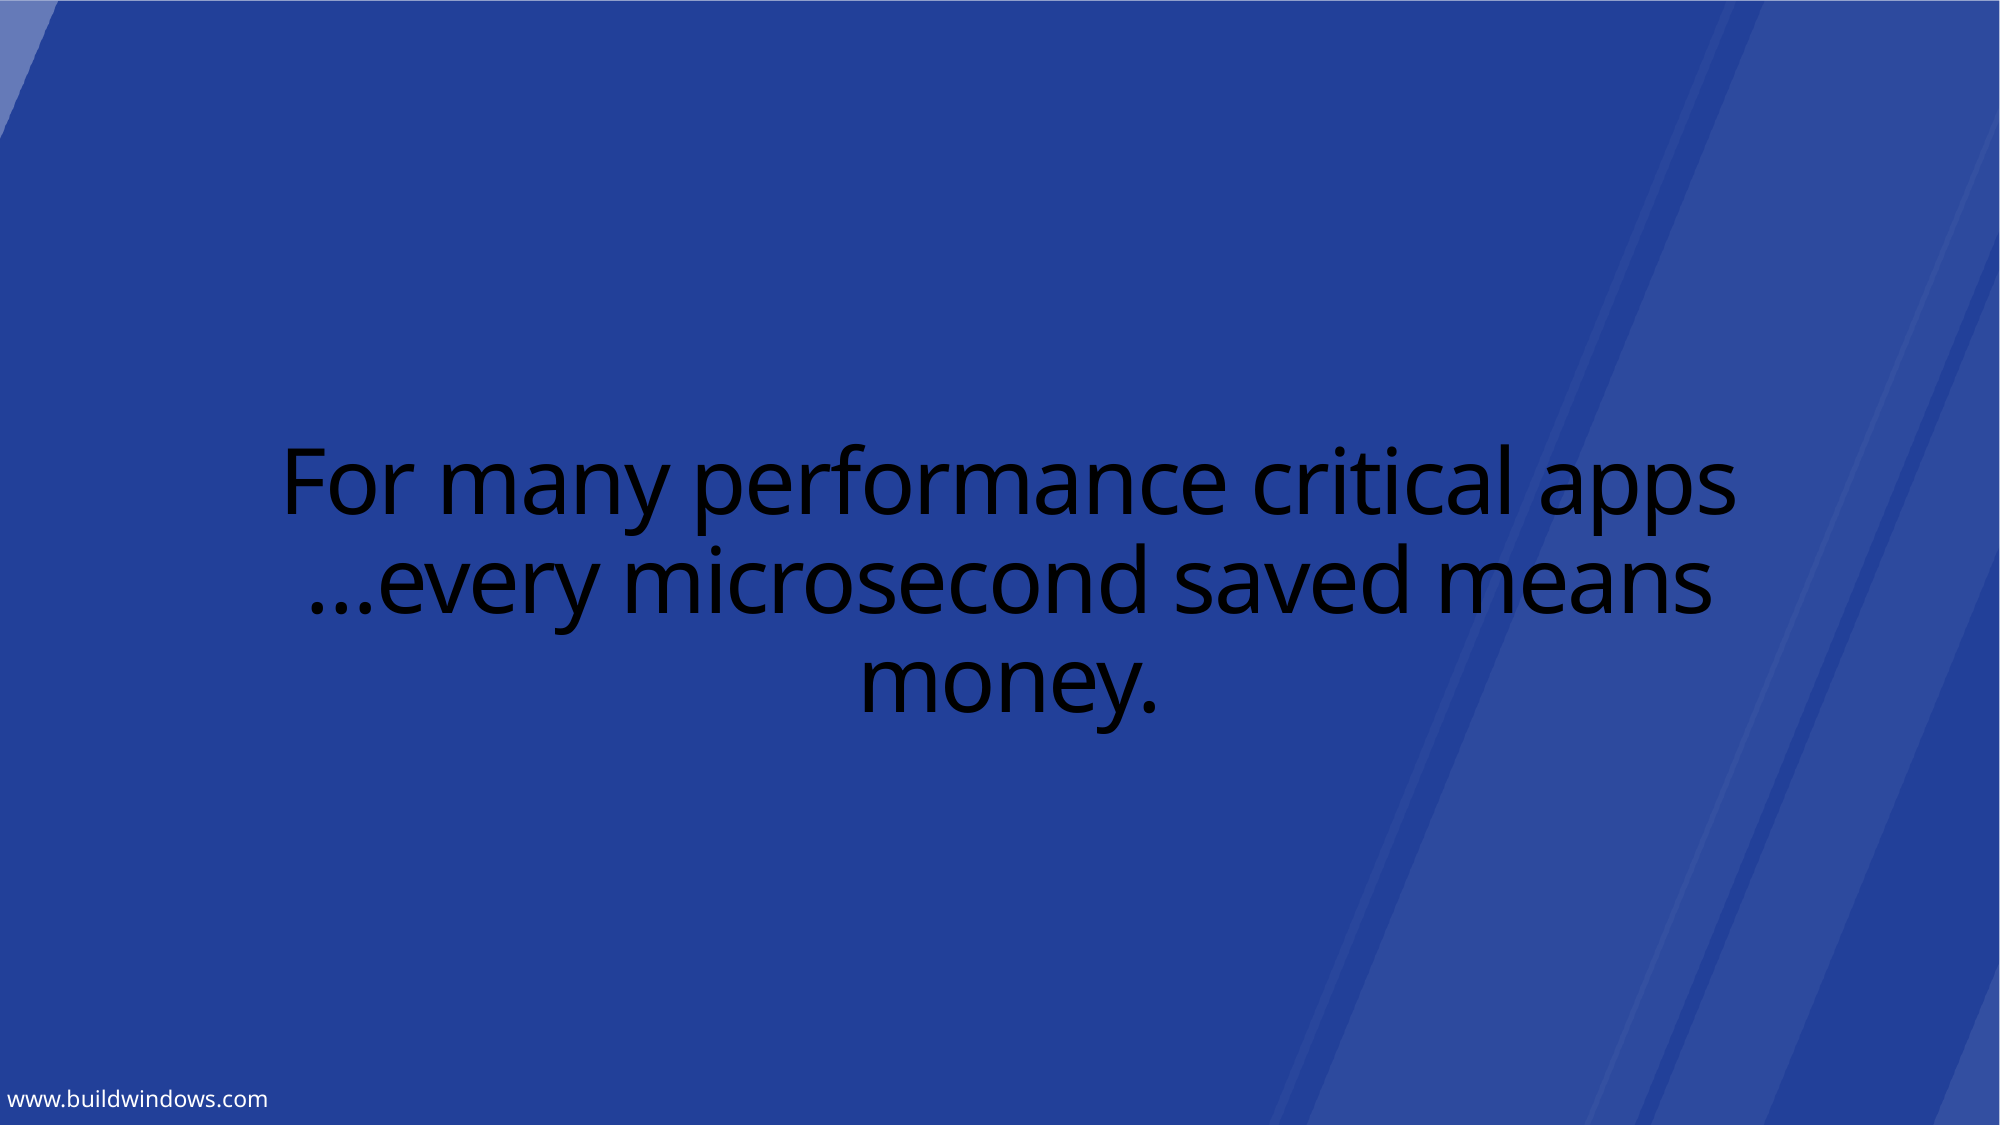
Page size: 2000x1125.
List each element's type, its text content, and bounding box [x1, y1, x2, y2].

picture [0, 0, 2000, 1125]
title For many performance critical apps …every microsecond saved means money. [181, 435, 1839, 762]
